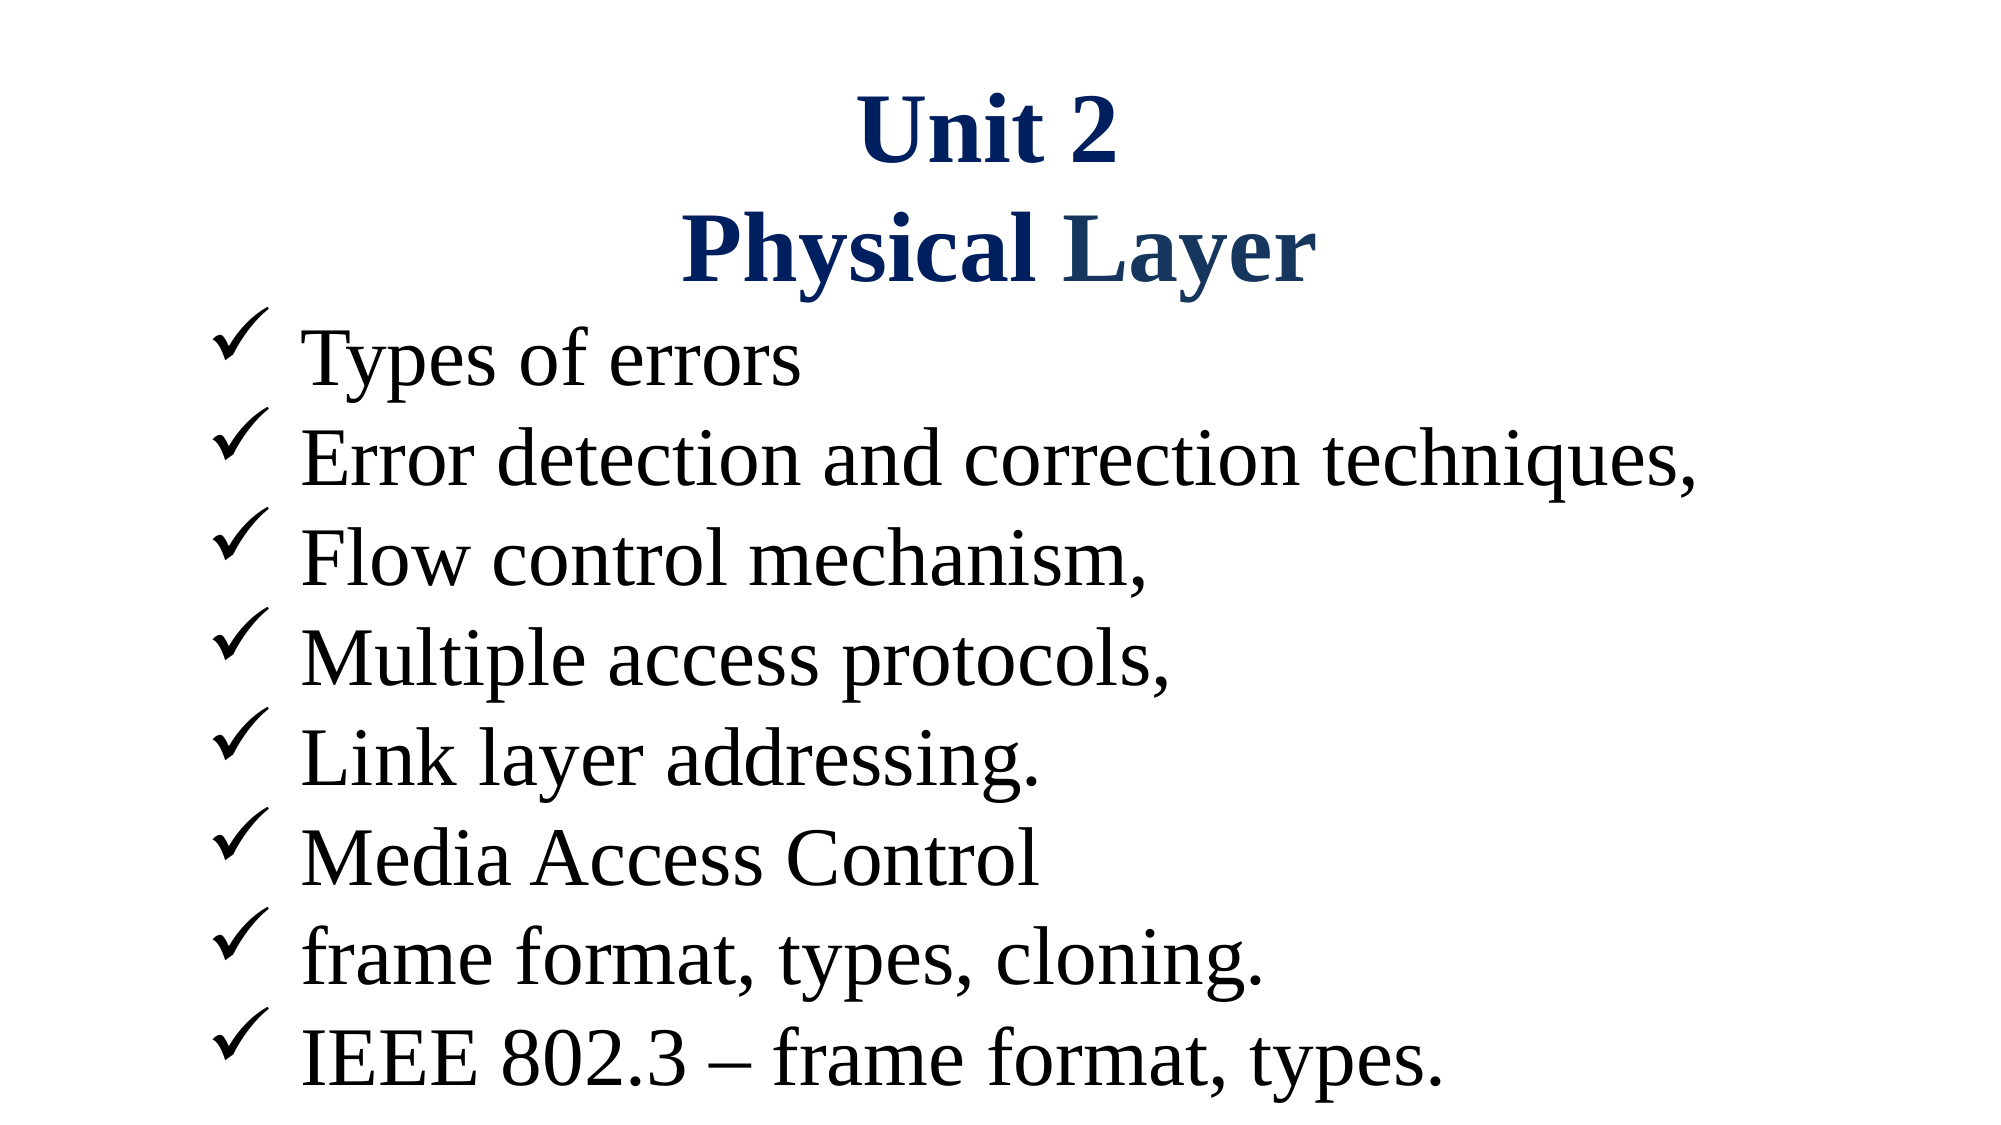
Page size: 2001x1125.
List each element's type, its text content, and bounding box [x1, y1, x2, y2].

text_box Unit 2 Physical Layer Types of errors Error detection and correction techniques, Flow control mechanism, Multiple access protocols, Link layer addressing. Media Access Control frame format, types, cloning. IEEE 802.3 – frame format, types. [41, 54, 1959, 1110]
